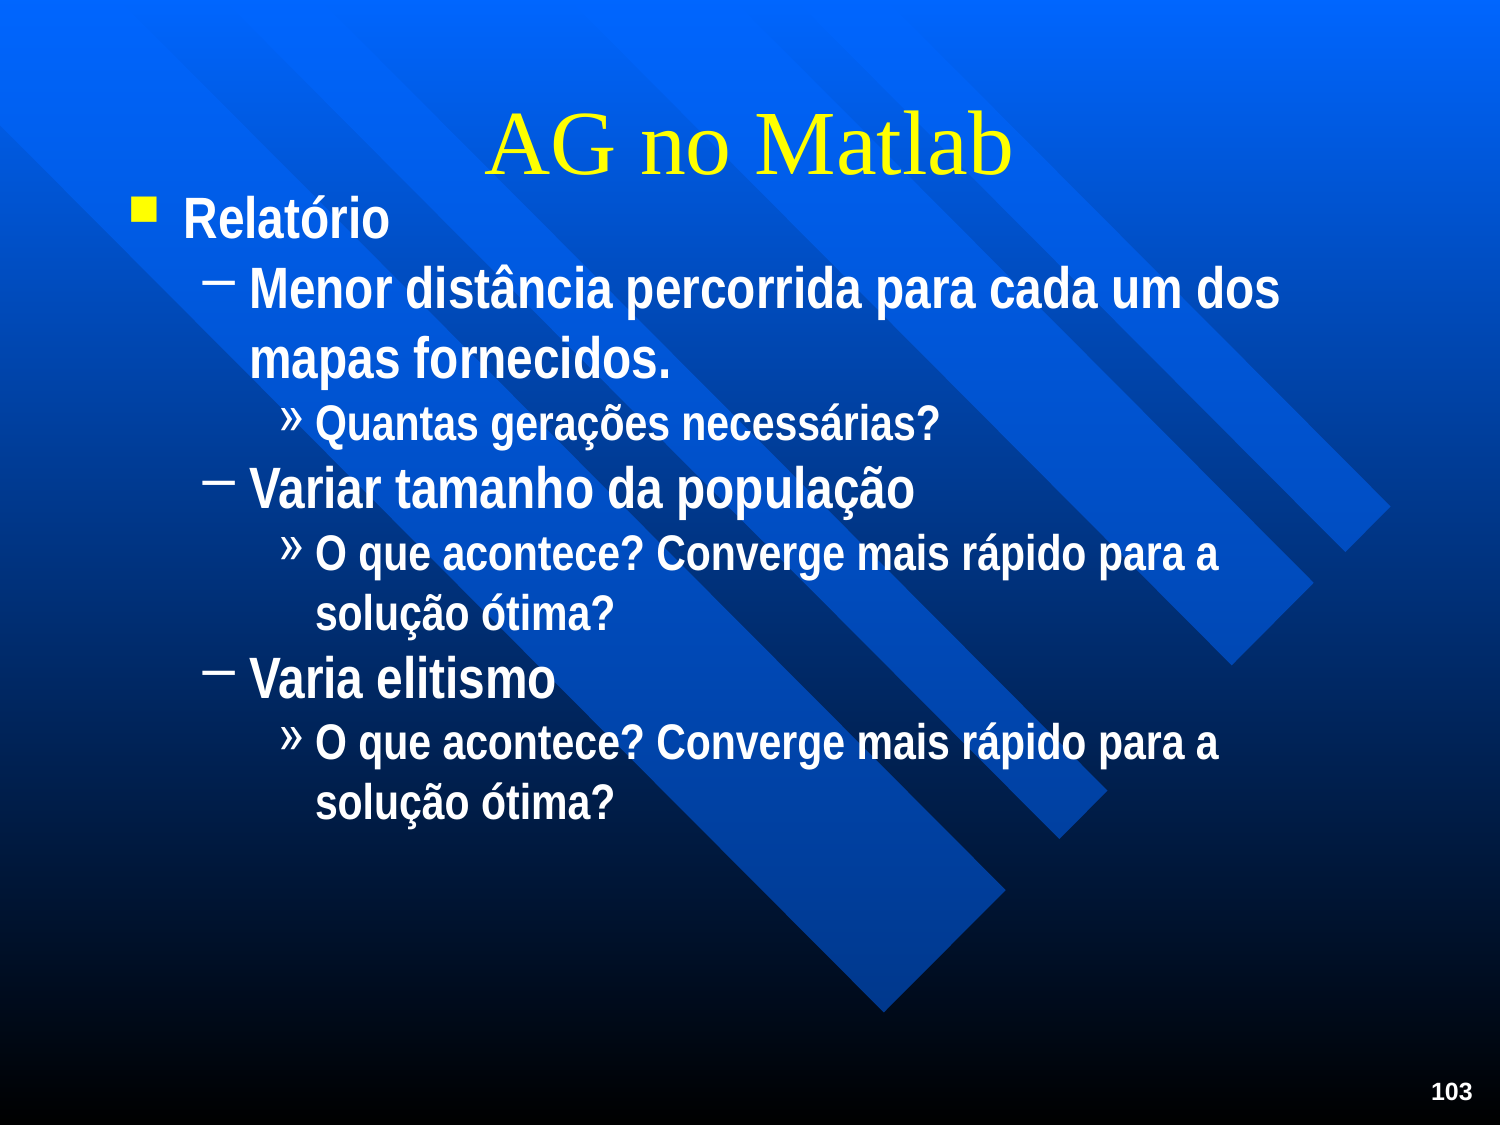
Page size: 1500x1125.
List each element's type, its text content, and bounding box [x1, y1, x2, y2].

title AG no Matlab [112, 37, 1388, 172]
list Relatório Menor distância percorrida para cada um dos mapas fornecidos. Quantas gerações necessárias? Variar tamanho da população O que acontece? Converge mais rápido para a solução ótima? Varia elitismo O que acontece? Converge mais rápido para a solução ótima? [112, 172, 1388, 904]
